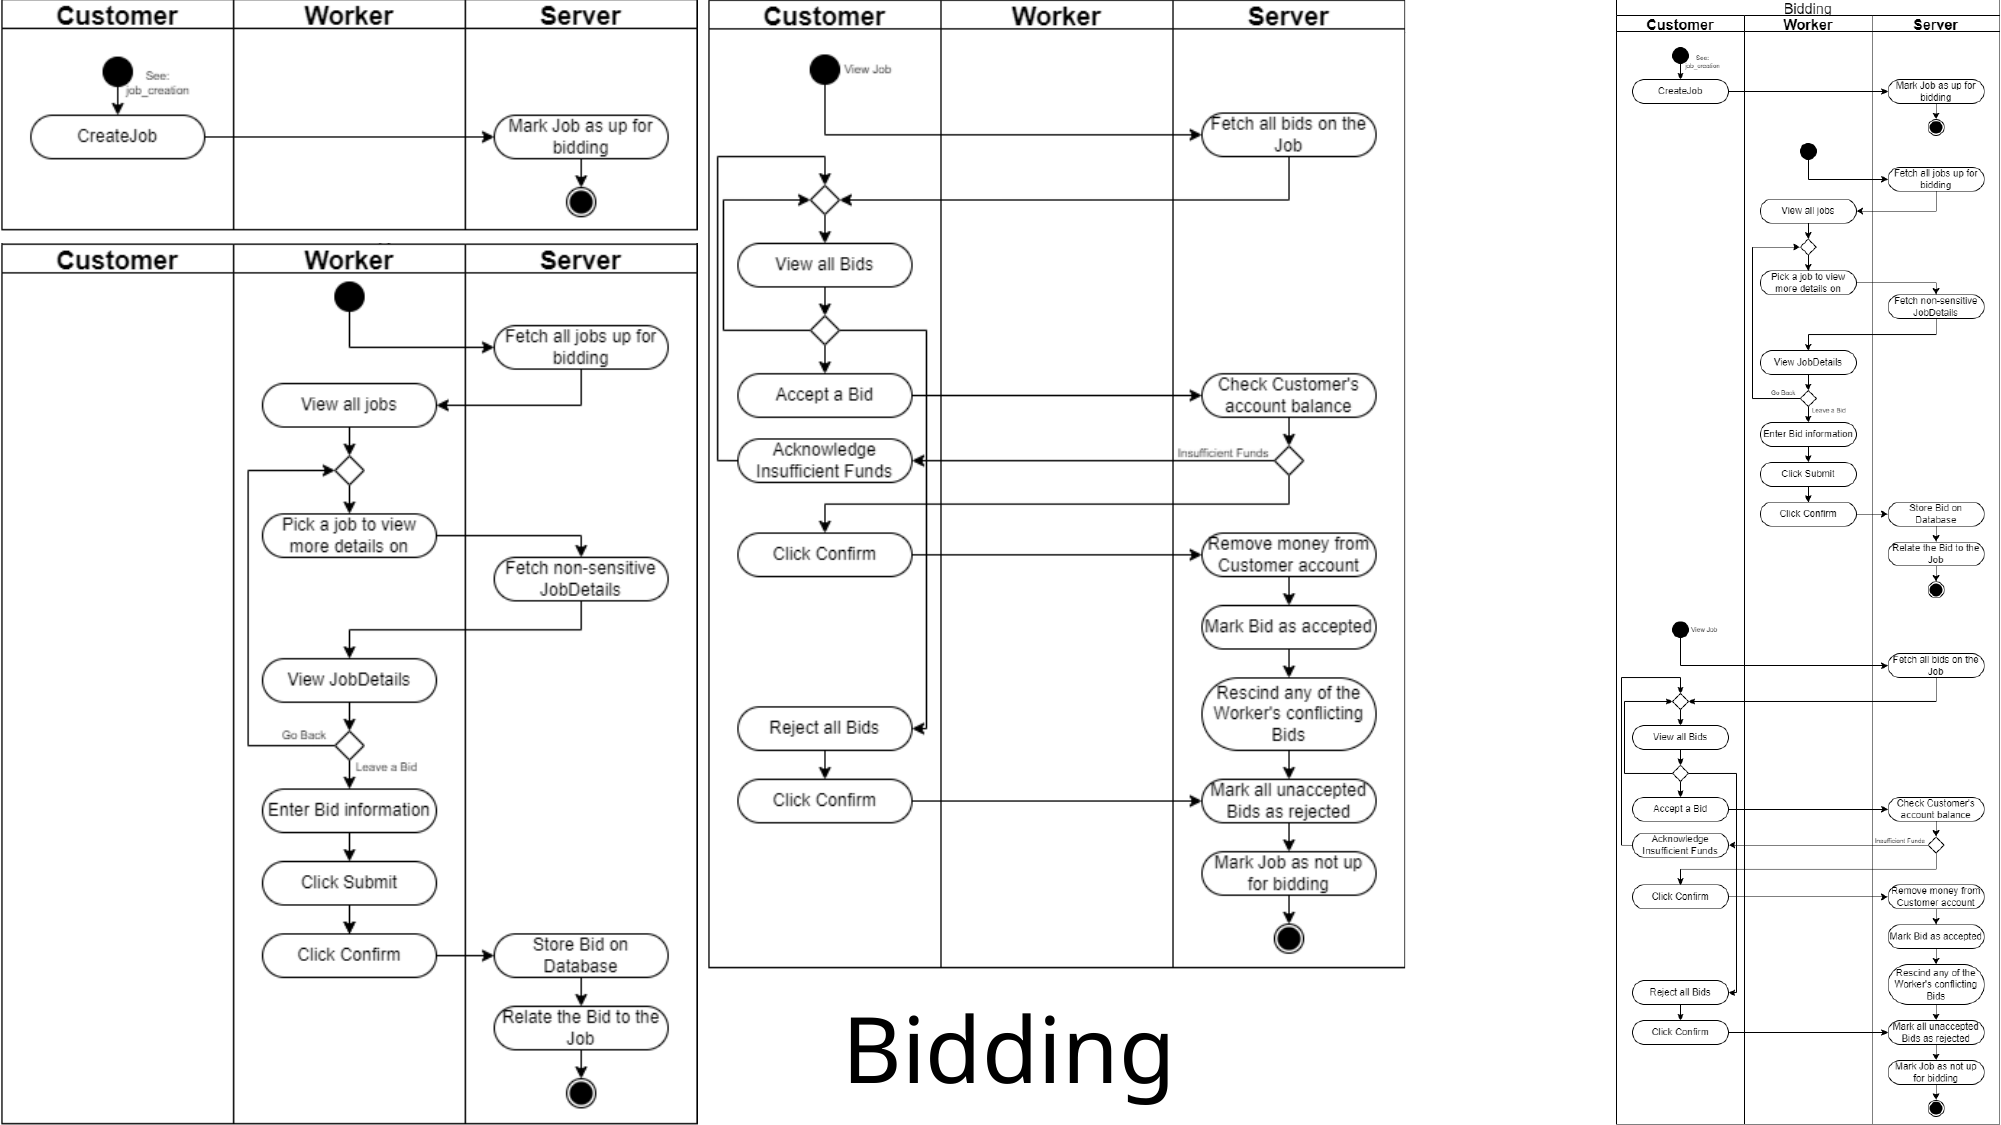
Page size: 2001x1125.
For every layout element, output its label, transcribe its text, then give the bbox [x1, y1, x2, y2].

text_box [0, 243, 699, 1125]
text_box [706, 0, 1406, 970]
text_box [0, 0, 699, 232]
title Bidding [827, 983, 1302, 1125]
picture [1615, 0, 2000, 1125]
